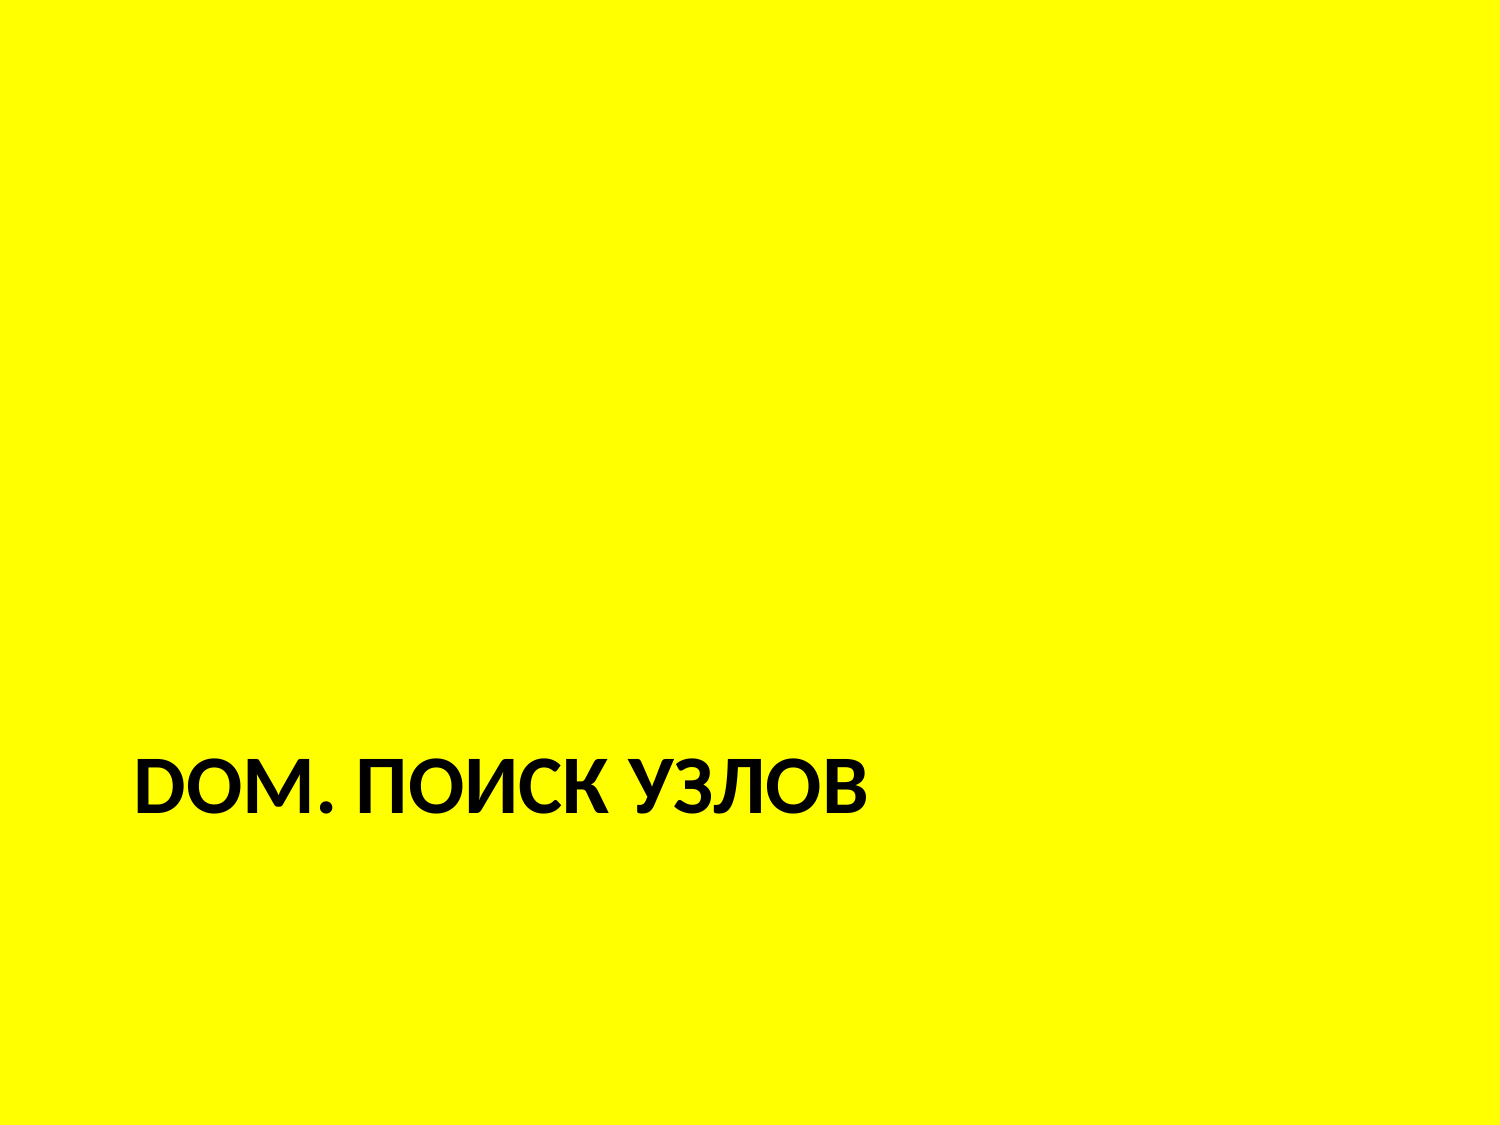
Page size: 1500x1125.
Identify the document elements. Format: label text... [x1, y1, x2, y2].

title DOM. Поиск узлов [118, 722, 1394, 947]
